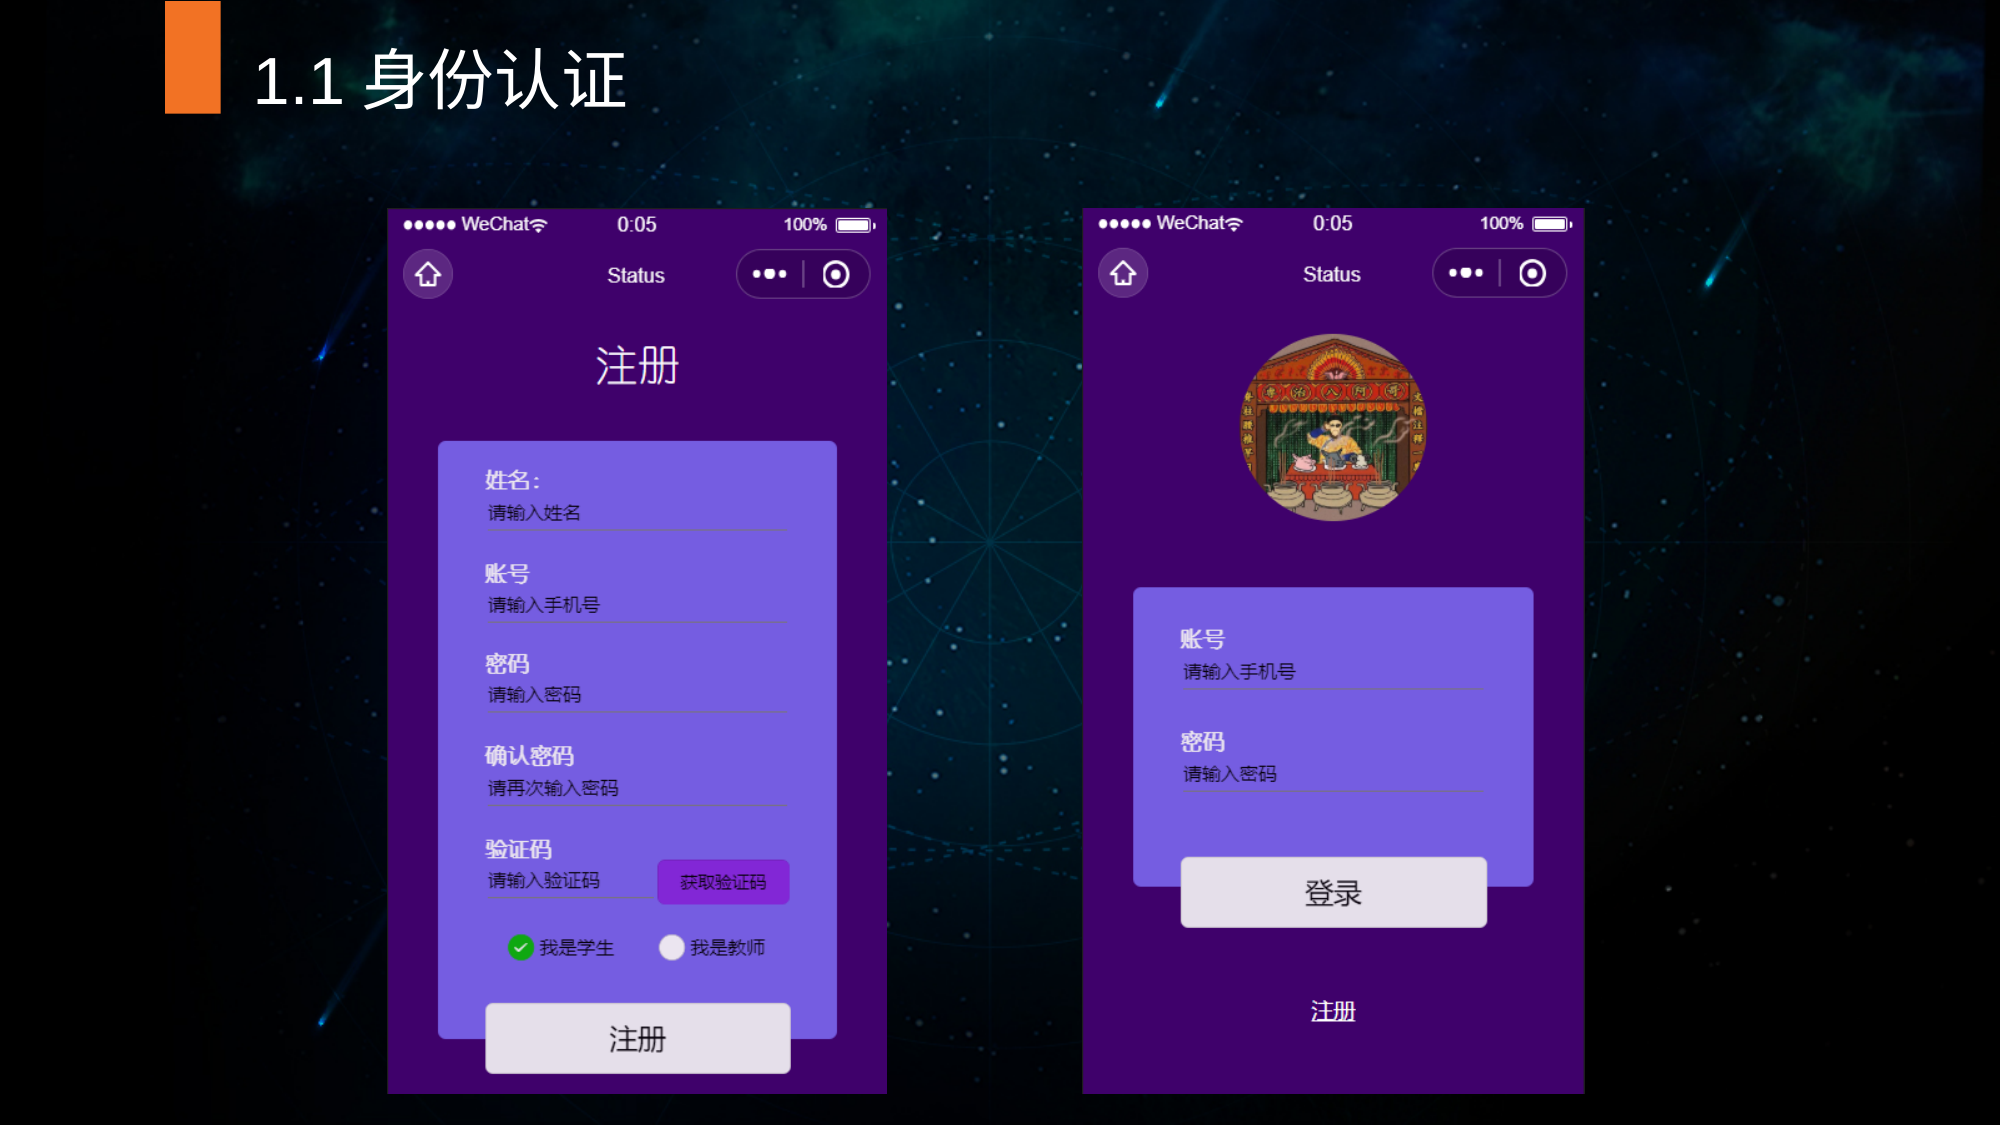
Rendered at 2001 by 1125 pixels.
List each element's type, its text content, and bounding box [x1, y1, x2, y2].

text_box 1.1身份认证 [237, 30, 643, 126]
picture [0, 0, 2000, 1125]
text_box [165, 1, 221, 114]
